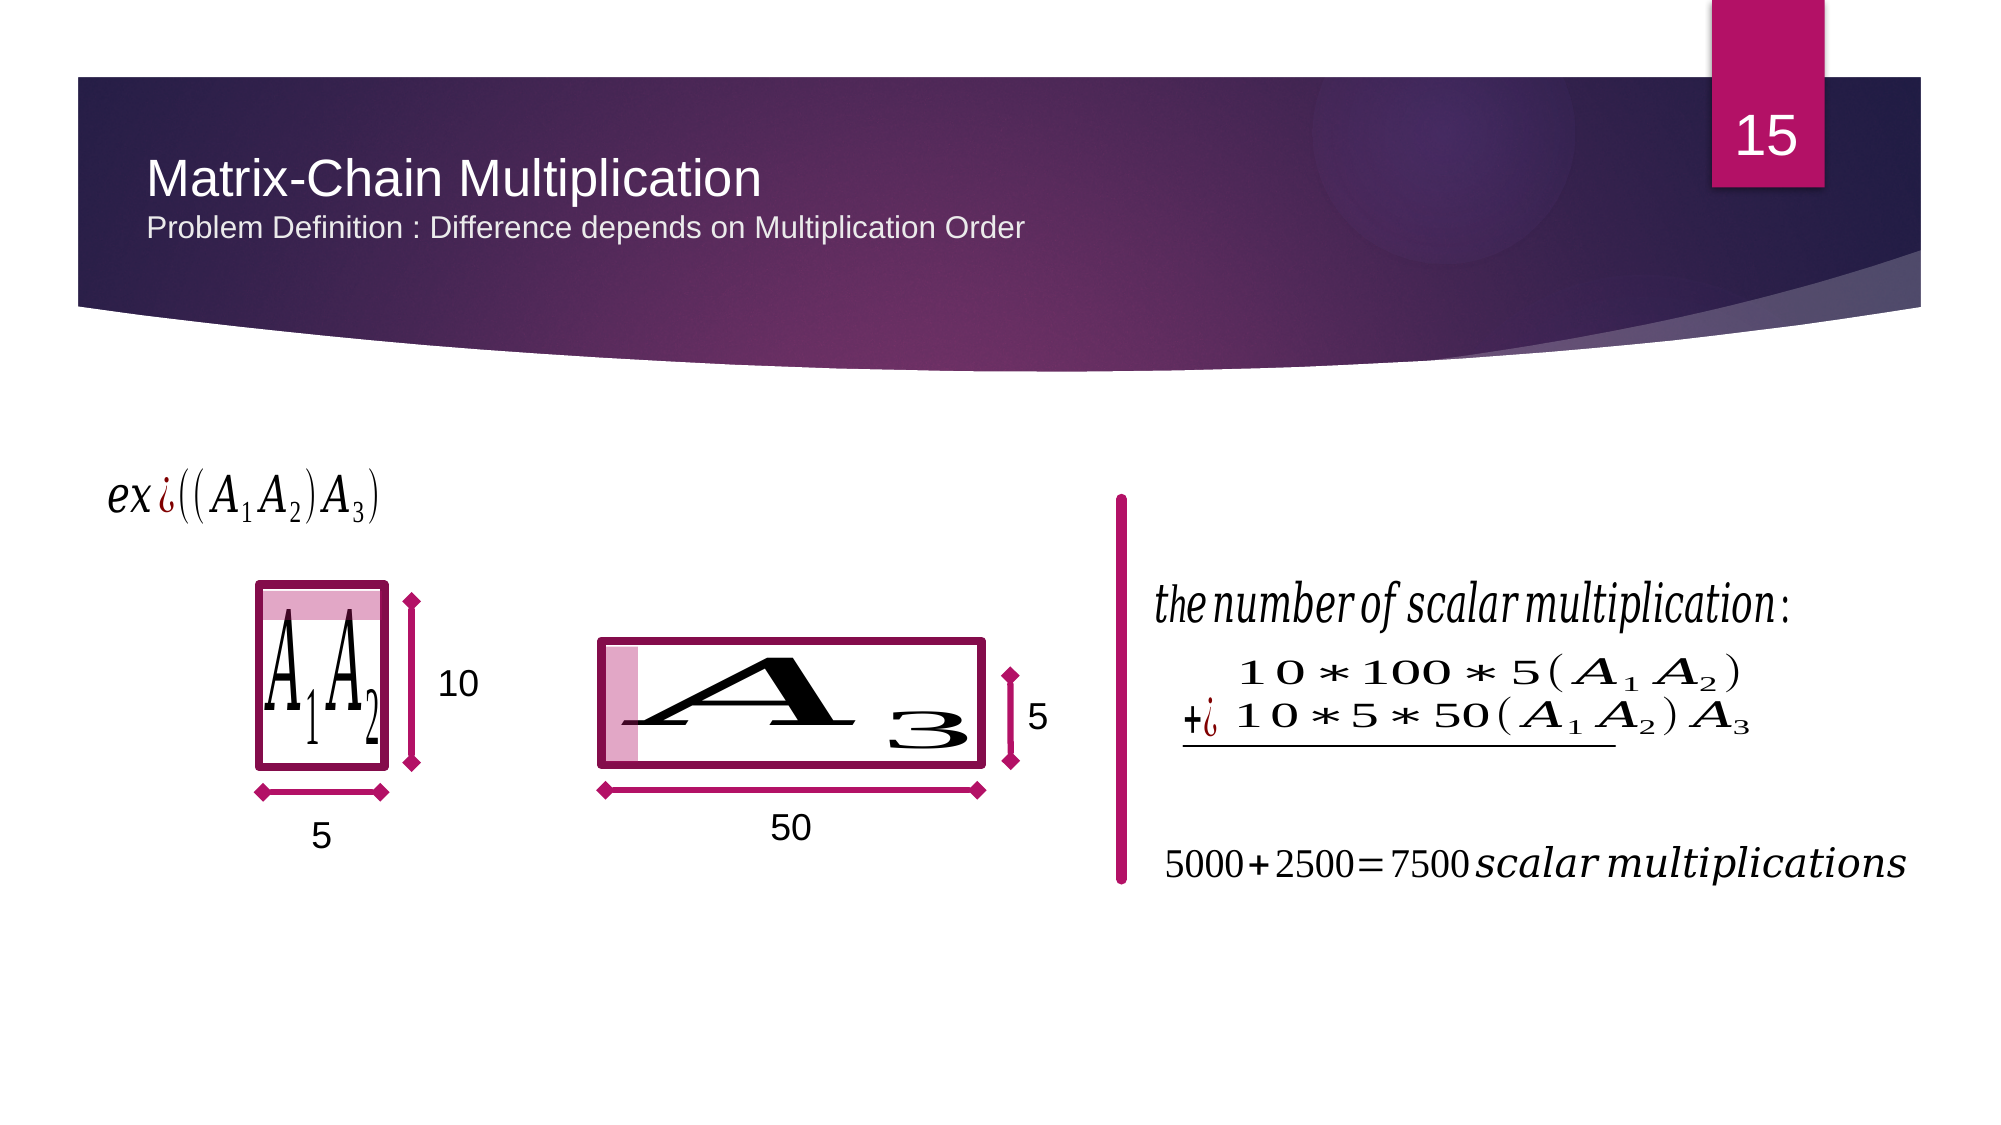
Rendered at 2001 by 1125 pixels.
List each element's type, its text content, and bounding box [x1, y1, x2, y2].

text_box 50 [755, 800, 827, 856]
text_box [604, 645, 639, 764]
text_box 5 [1016, 685, 1064, 745]
text_box 10 [422, 651, 495, 712]
slide_number 15 [1698, 48, 1836, 175]
text_box [261, 589, 384, 621]
text_box 5 [296, 803, 347, 864]
title Matrix-Chain Multiplication Problem Definition : Difference depends on Multiplication Order [131, 136, 1569, 253]
